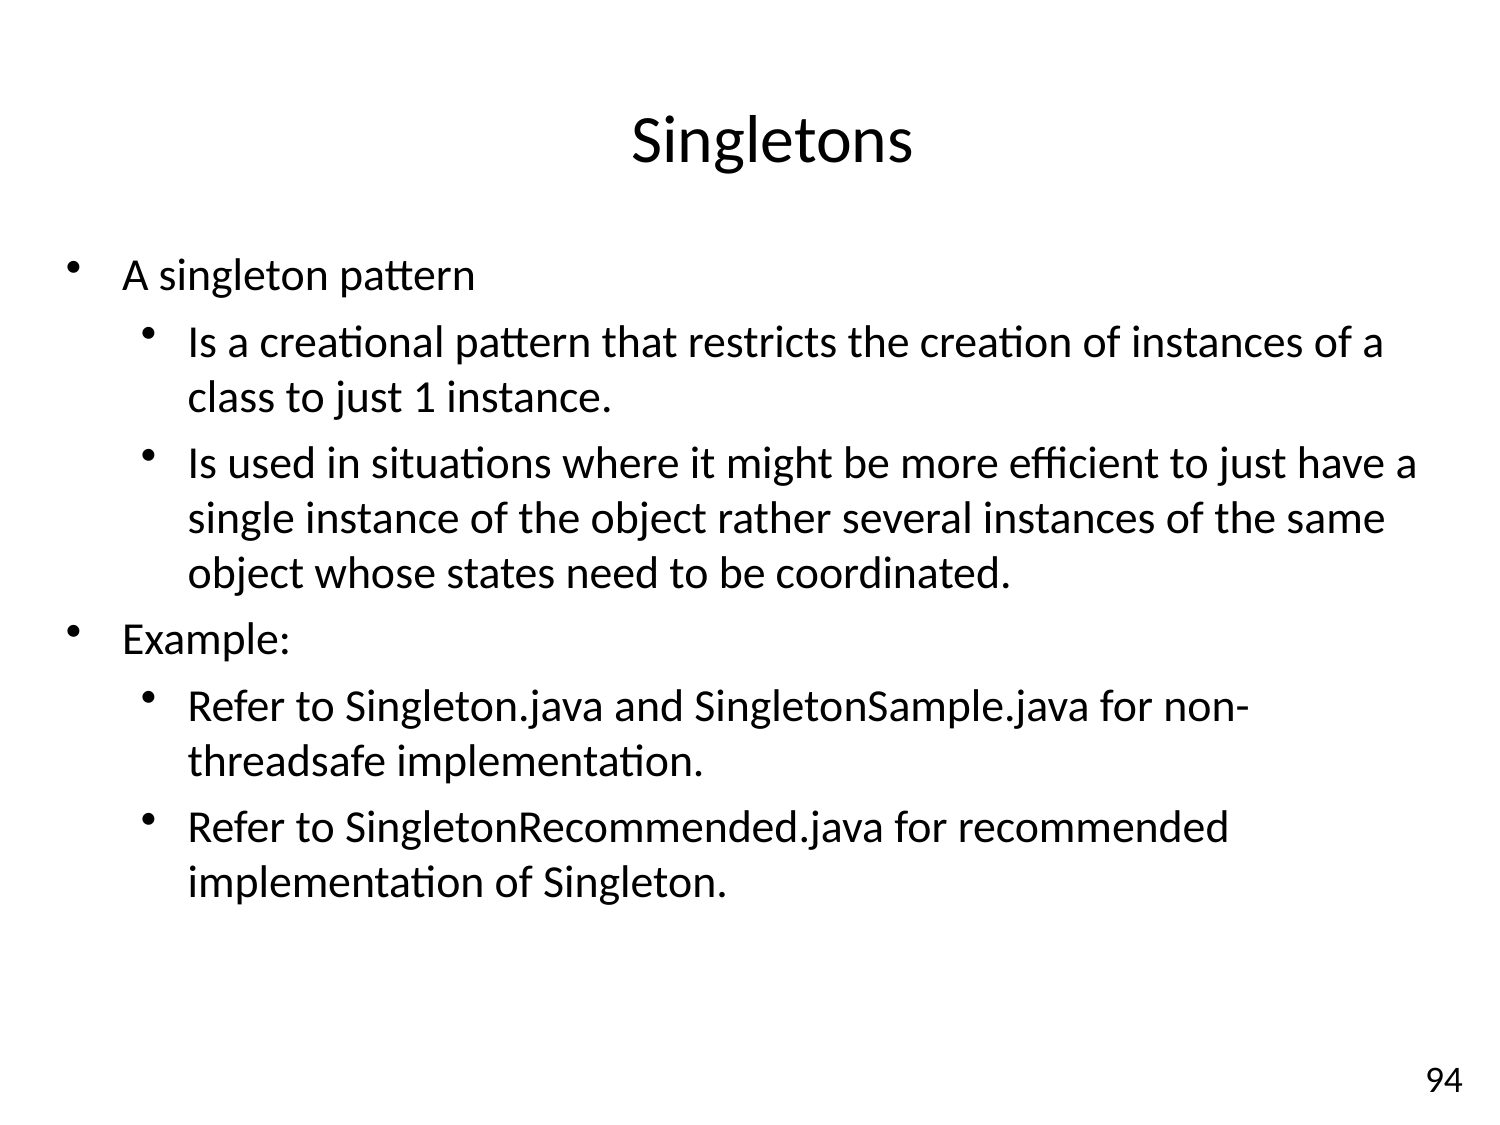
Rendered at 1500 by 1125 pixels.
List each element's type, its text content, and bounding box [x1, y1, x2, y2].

text_box 94 [1200, 1062, 1478, 1107]
title Singletons [104, 5, 1441, 185]
text_box A singleton pattern Is a creational pattern that restricts the creation of instances of a class to just 1 instance. Is used in situations where it might be more efficient to just have a single instance of the object rather several instances of the same object whose states need to be coordinated. Example: Refer to Singleton.java and SingletonSample.java for non-threadsafe implementation. Refer to SingletonRecommended.java for recommended implementation of Singleton. [50, 237, 1446, 1037]
